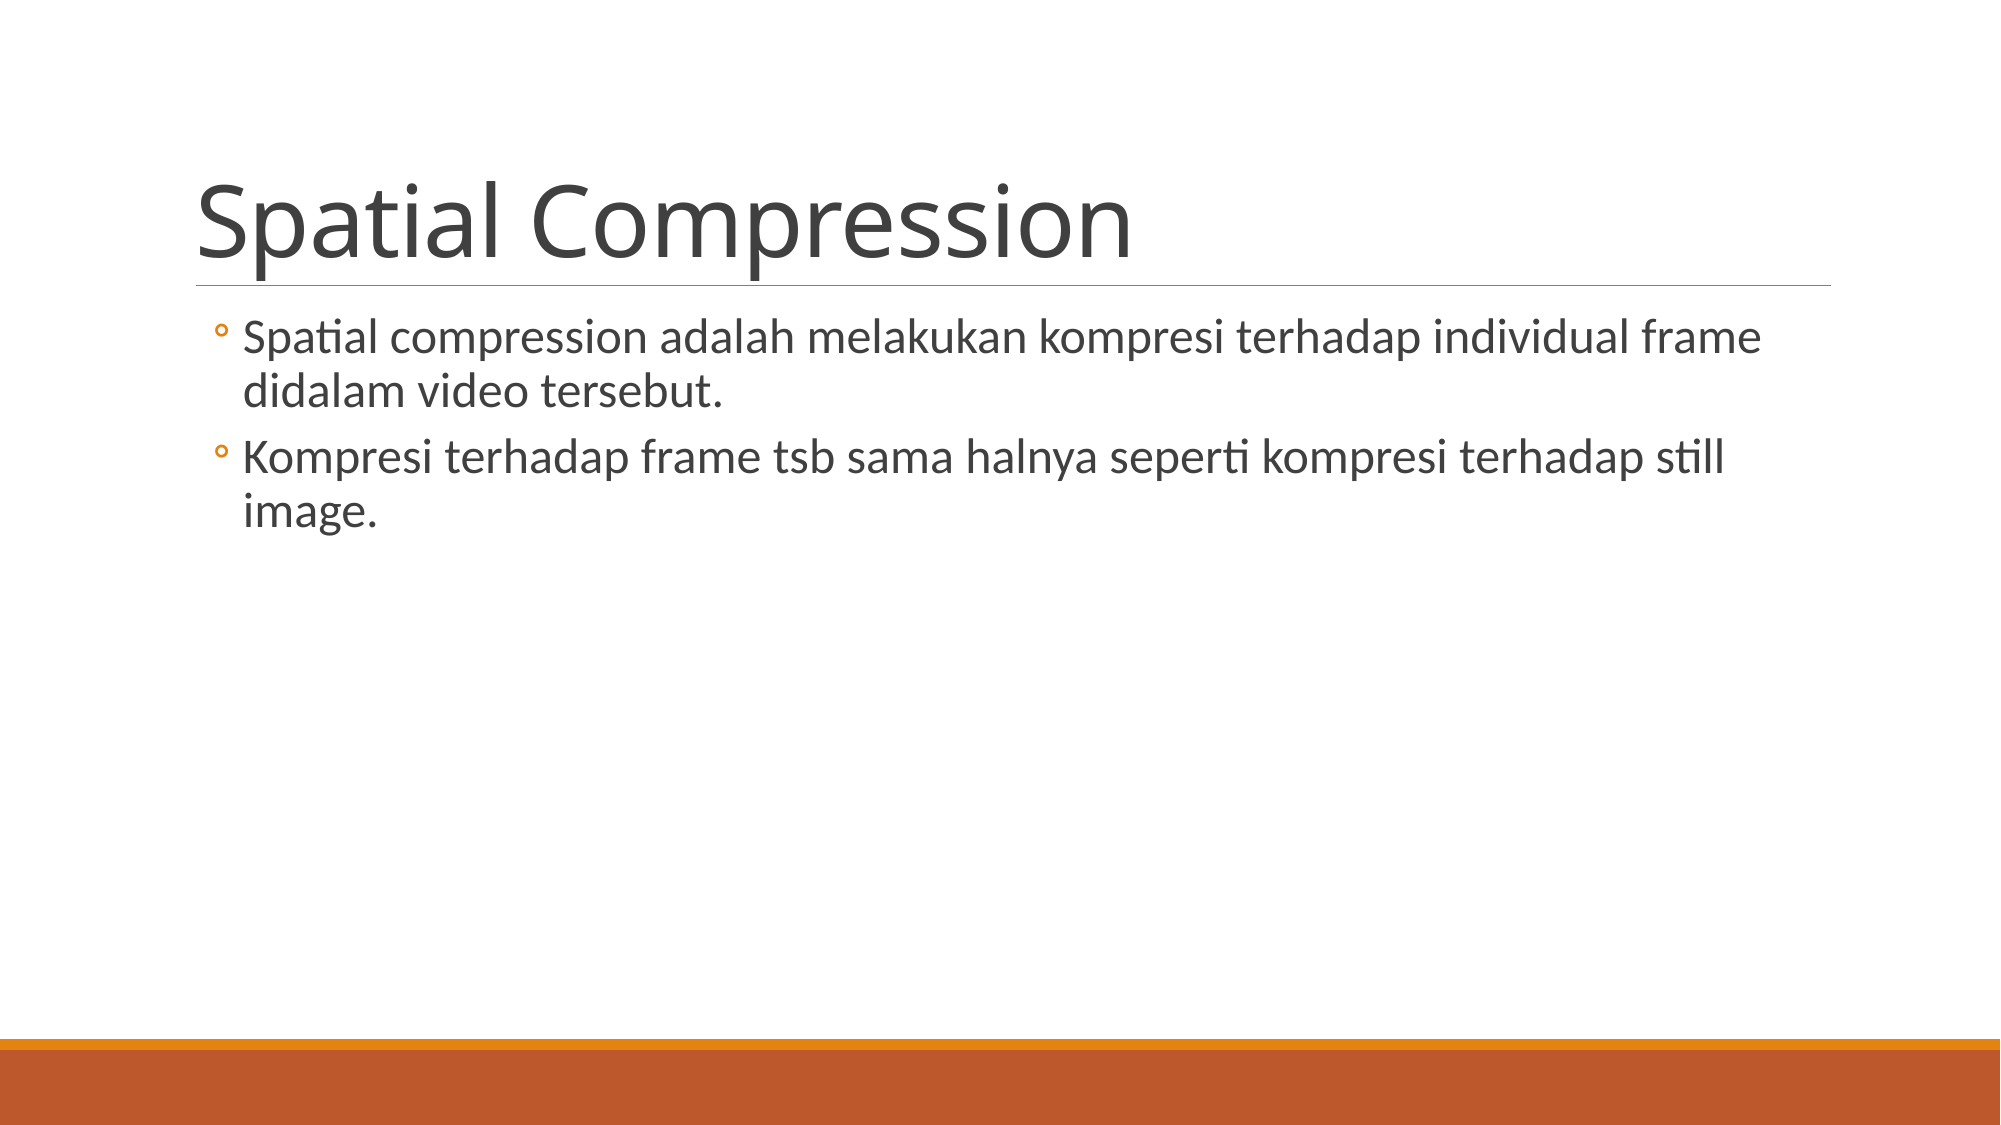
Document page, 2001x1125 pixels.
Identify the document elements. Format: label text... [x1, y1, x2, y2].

list Spatial compression adalah melakukan kompresi terhadap individual frame didalam video tersebut. Kompresi terhadap frame tsb sama halnya seperti kompresi terhadap still image. [180, 302, 1830, 963]
title Spatial Compression [180, 47, 1830, 285]
